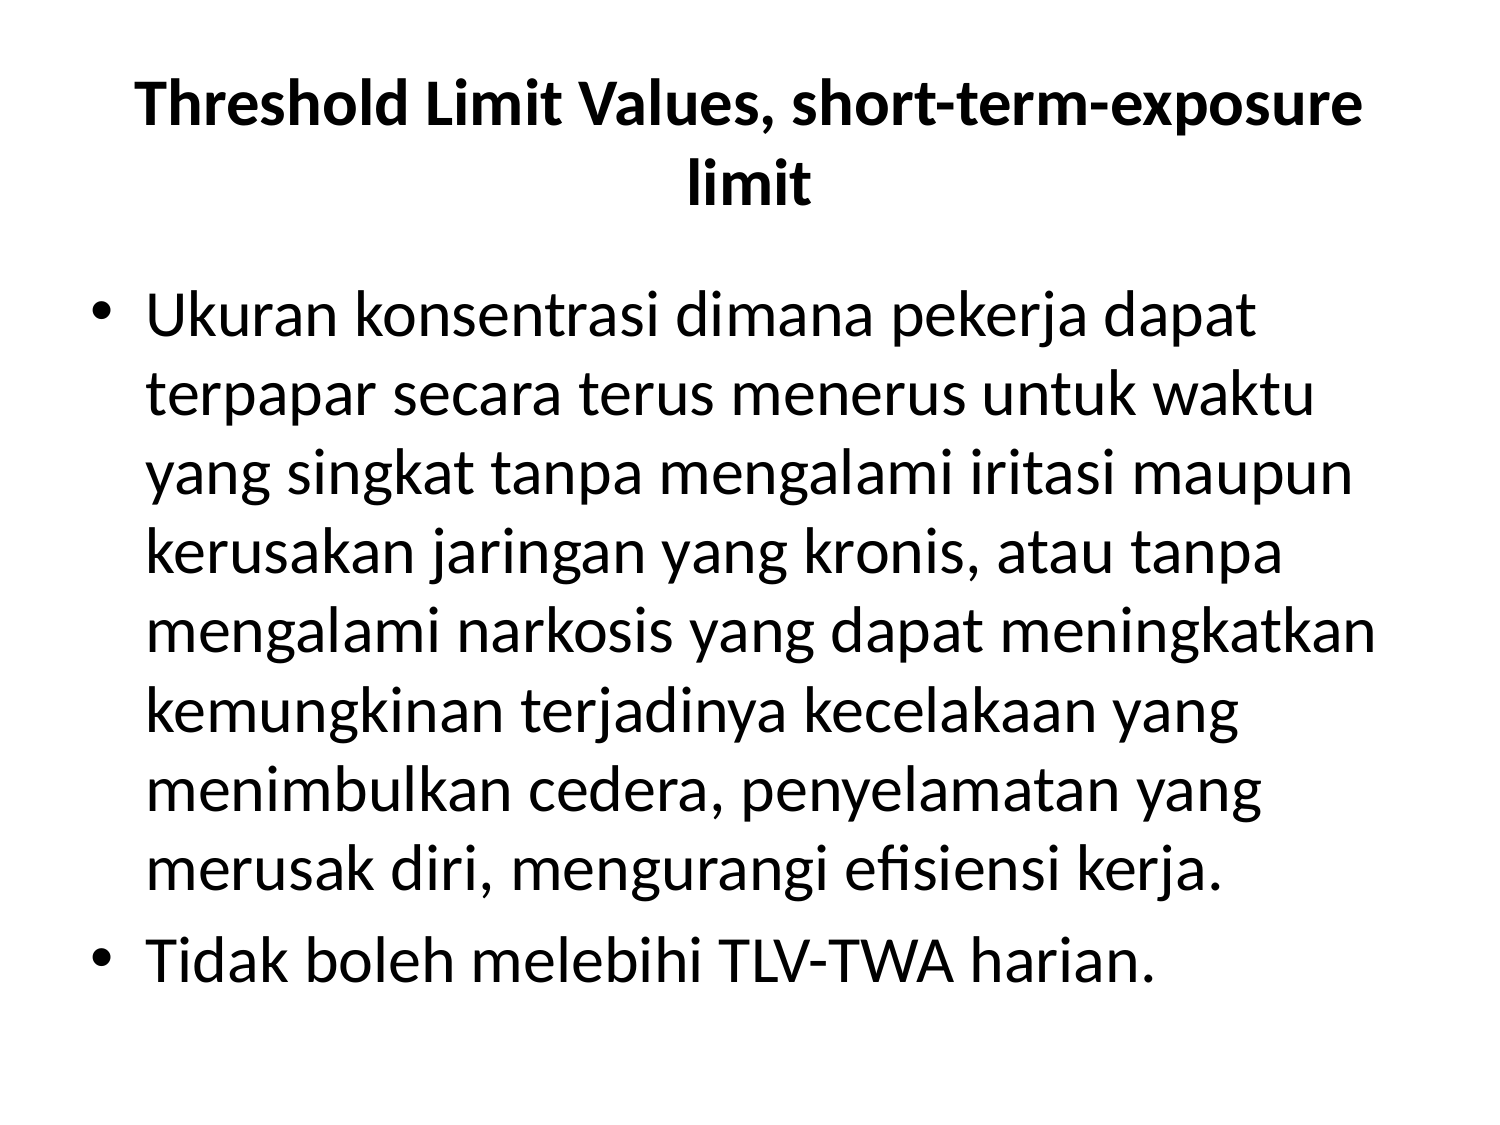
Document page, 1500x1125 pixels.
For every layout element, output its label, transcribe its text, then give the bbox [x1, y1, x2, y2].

title Threshold Limit Values, short-term-exposure limit [74, 44, 1426, 233]
list Ukuran konsentrasi dimana pekerja dapat terpapar secara terus menerus untuk waktu yang singkat tanpa mengalami iritasi maupun kerusakan jaringan yang kronis, atau tanpa mengalami narkosis yang dapat meningkatkan kemungkinan terjadinya kecelakaan yang menimbulkan cedera, penyelamatan yang merusak diri, mengurangi efisiensi kerja. Tidak boleh melebihi TLV-TWA harian. [74, 262, 1426, 1006]
